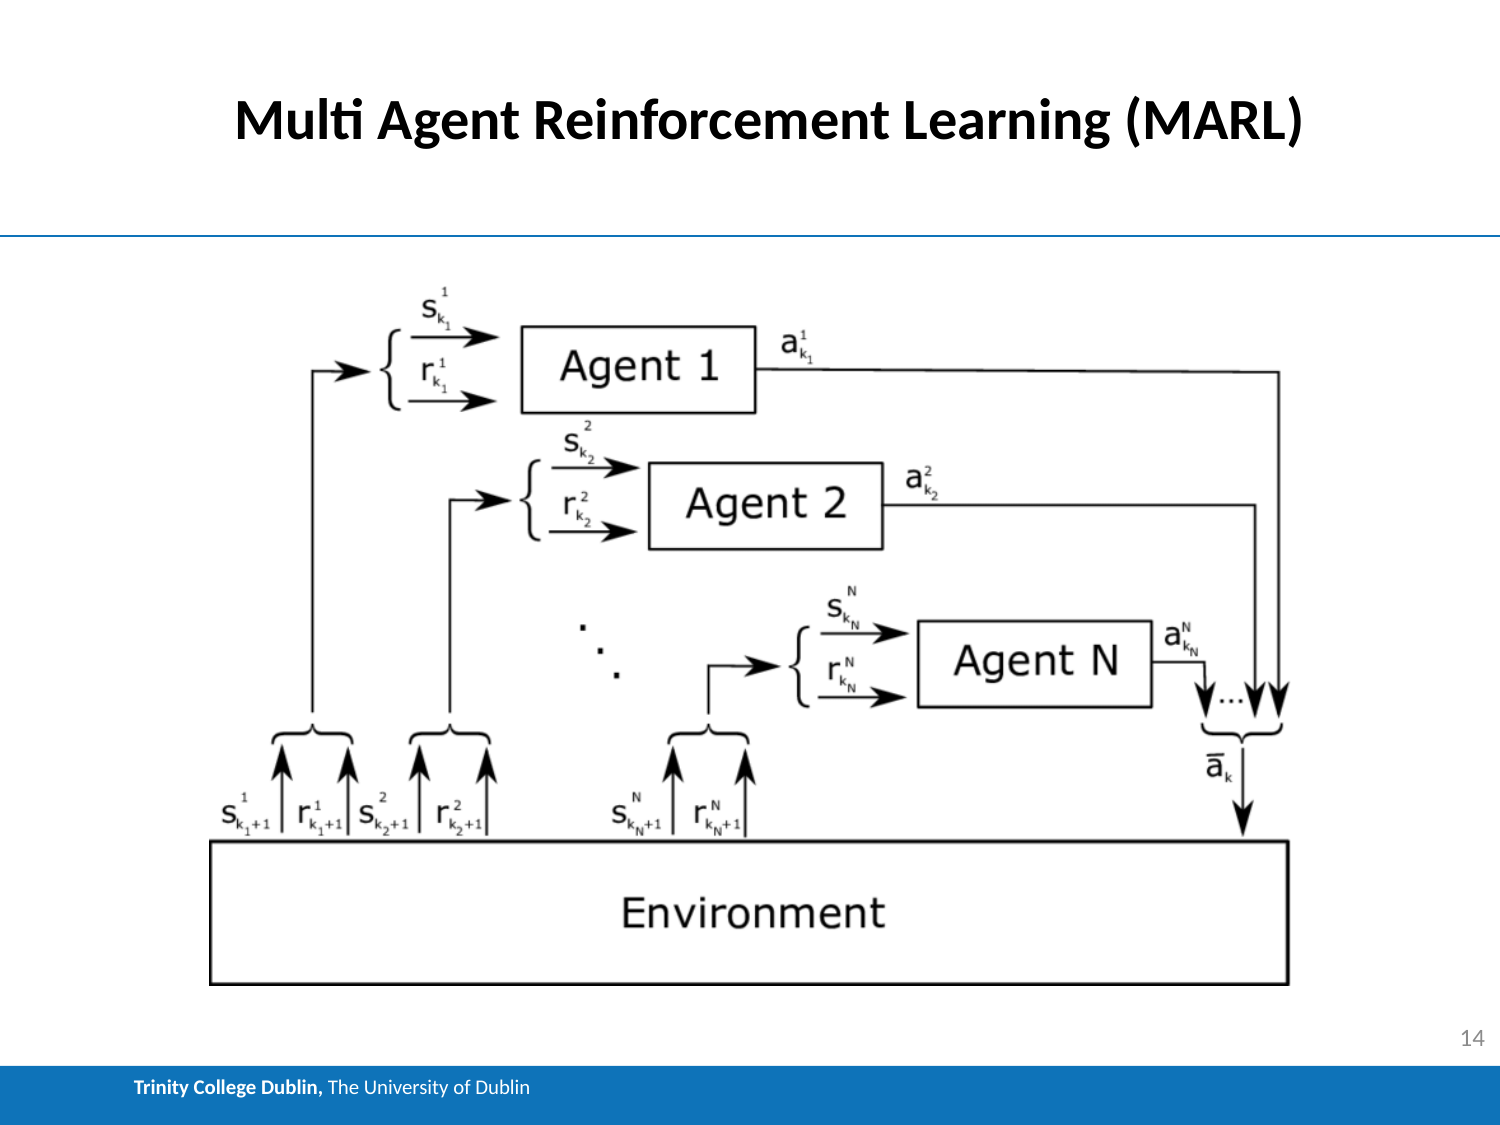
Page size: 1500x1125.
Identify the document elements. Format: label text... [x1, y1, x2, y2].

picture [209, 285, 1291, 986]
slide_number 14 [1162, 1006, 1500, 1067]
title Multi Agent Reinforcement Learning (MARL) [19, 58, 1500, 152]
